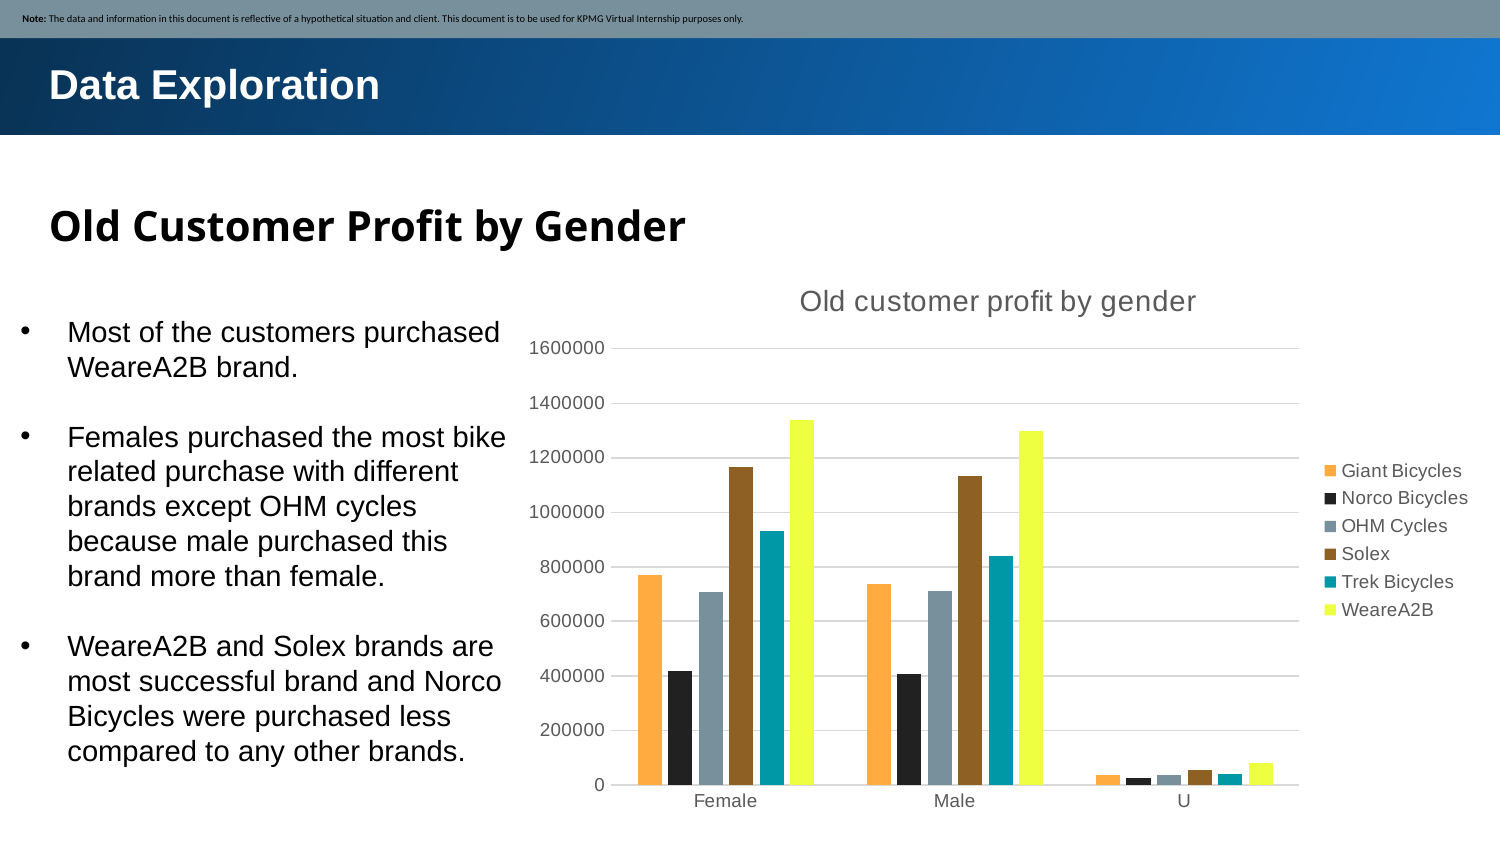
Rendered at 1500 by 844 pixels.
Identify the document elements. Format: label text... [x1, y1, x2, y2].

chart [508, 256, 1488, 825]
text_box [0, 39, 1500, 135]
text_box Old Customer Profit by Gender [33, 177, 1439, 266]
text_box Note: The data and information in this document is reflective of a hypothetical situation and client. This document is to be used for KPMG Virtual Internship purposes only. [0, 0, 1500, 39]
text_box Data Exploration [33, 43, 1439, 124]
text_box Most of the customers purchased WeareA2B brand. Females purchased the most bike related purchase with different brands except OHM cycles because male purchased this brand more than female. WeareA2B and Solex brands are most successful brand and Norco Bicycles were purchased less compared to any other brands. [12, 305, 519, 844]
